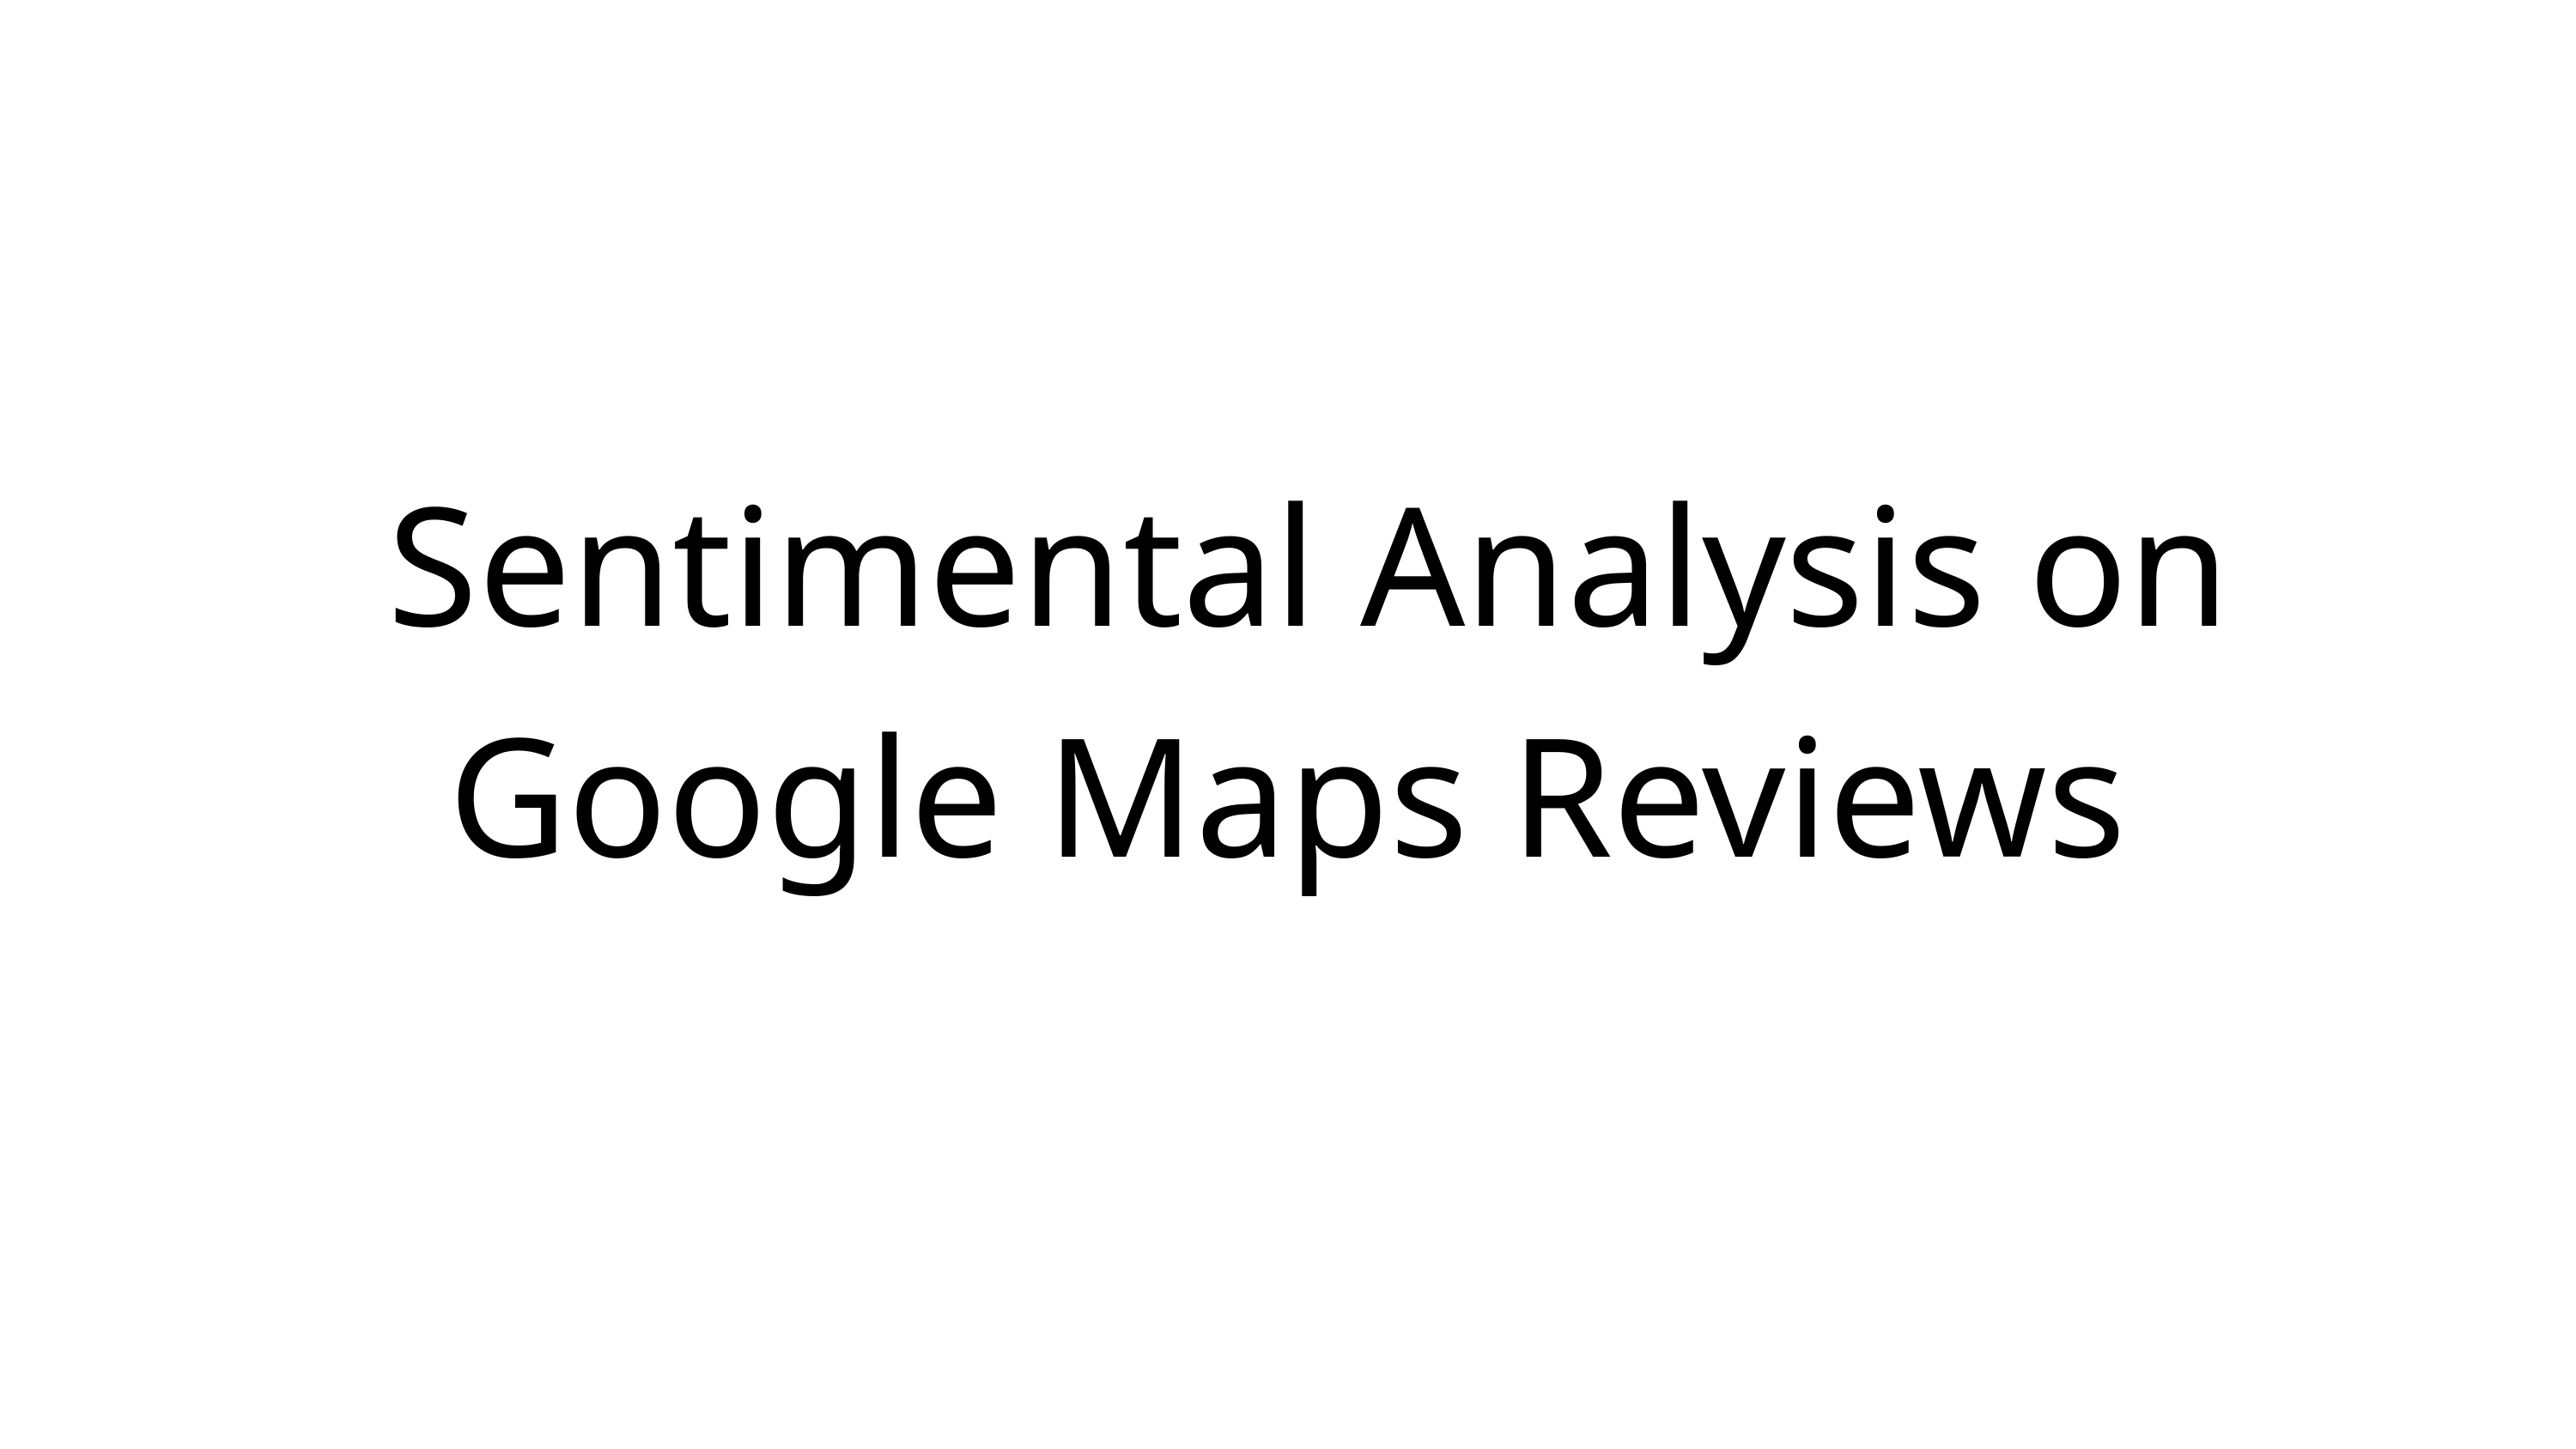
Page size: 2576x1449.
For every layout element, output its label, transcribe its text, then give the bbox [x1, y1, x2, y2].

text_box Sentimental Analysis on Google Maps Reviews [141, 429, 2435, 890]
